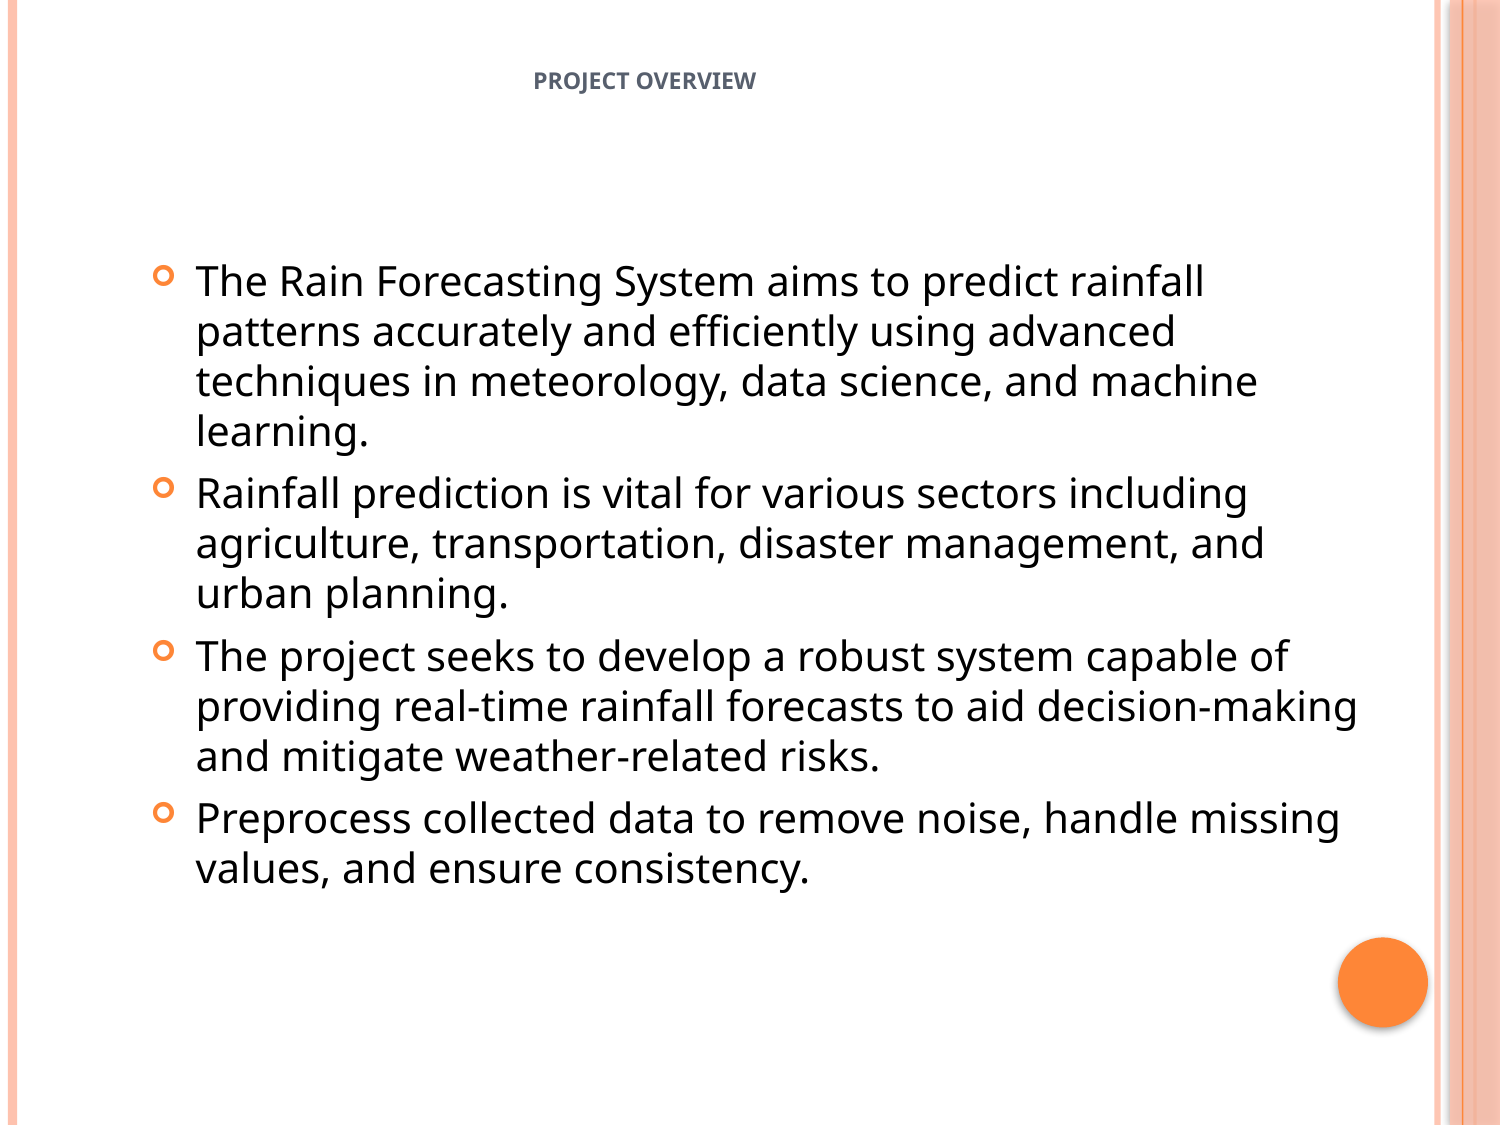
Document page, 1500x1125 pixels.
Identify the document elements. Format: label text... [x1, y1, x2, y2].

title PROJECT OVERVIEW [183, 30, 1106, 102]
list The Rain Forecasting System aims to predict rainfall patterns accurately and efficiently using advanced techniques in meteorology, data science, and machine learning. Rainfall prediction is vital for various sectors including agriculture, transportation, disaster management, and urban planning. The project seeks to develop a robust system capable of providing real-time rainfall forecasts to aid decision-making and mitigate weather-related risks. Preprocess collected data to remove noise, handle missing values, and ensure consistency. [135, 184, 1385, 1035]
